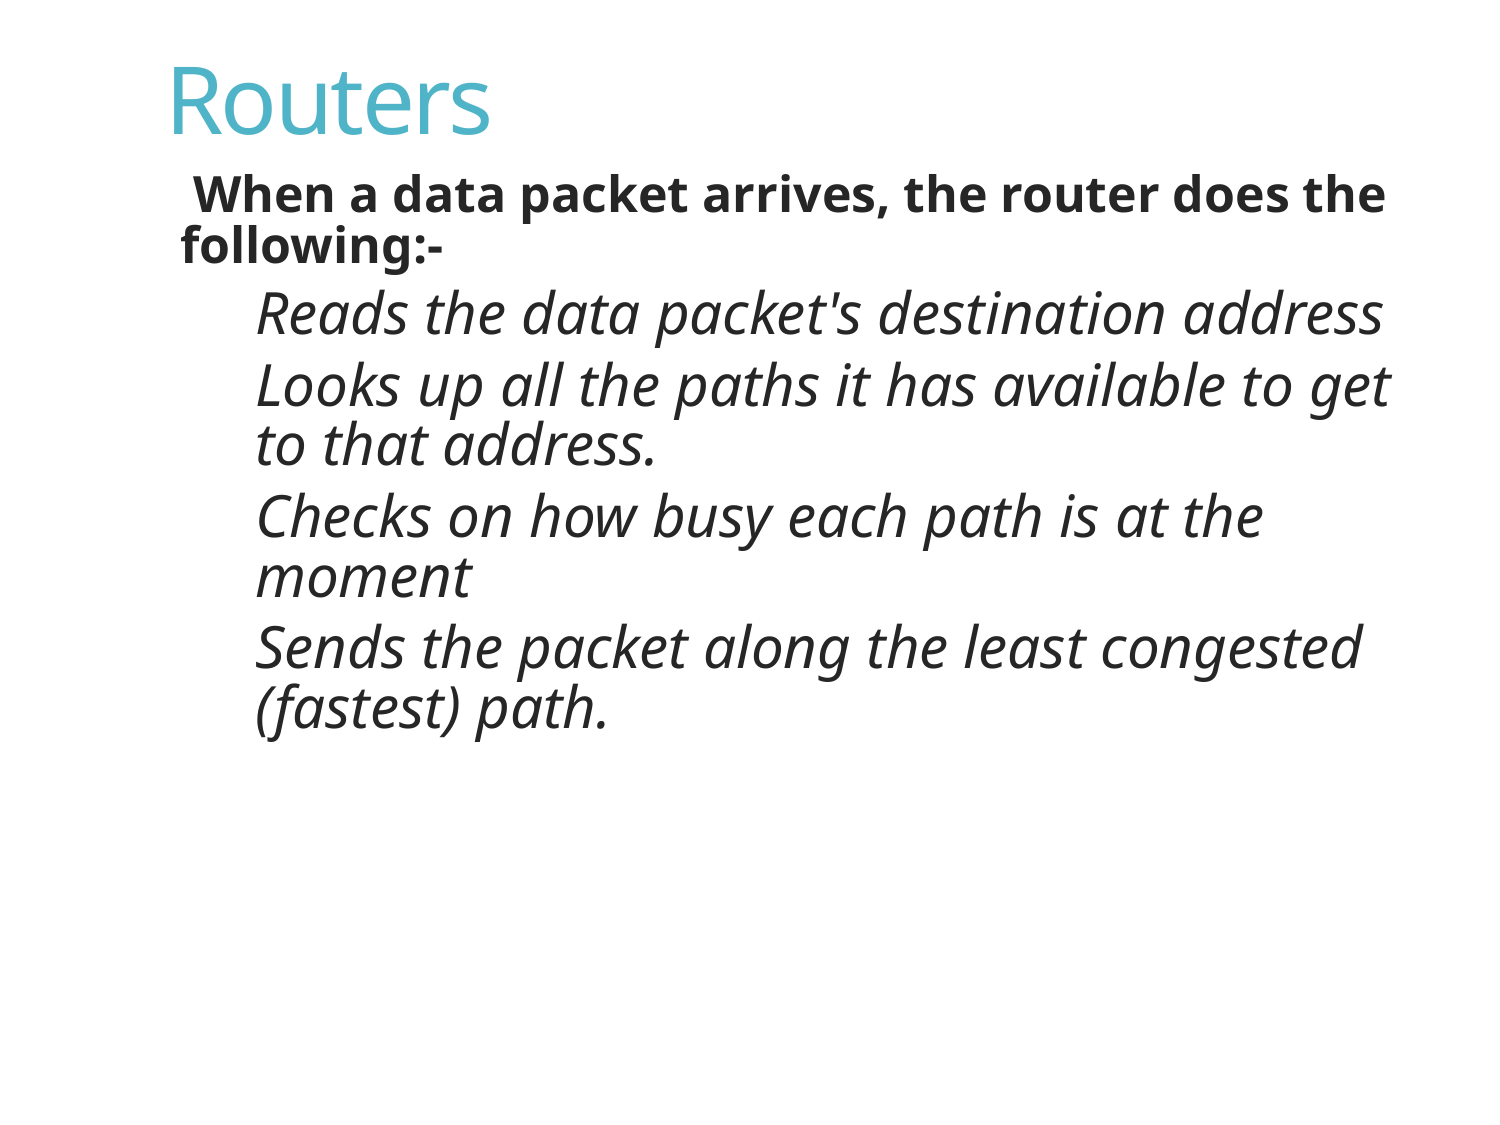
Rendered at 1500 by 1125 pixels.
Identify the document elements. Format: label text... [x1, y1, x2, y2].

title Routers [150, 45, 1425, 162]
list When a data packet arrives, the router does the following:- Reads the data packet's destination address Looks up all the paths it has available to get to that address. Checks on how busy each path is at the moment Sends the packet along the least congested (fastest) path. [150, 162, 1425, 1063]
